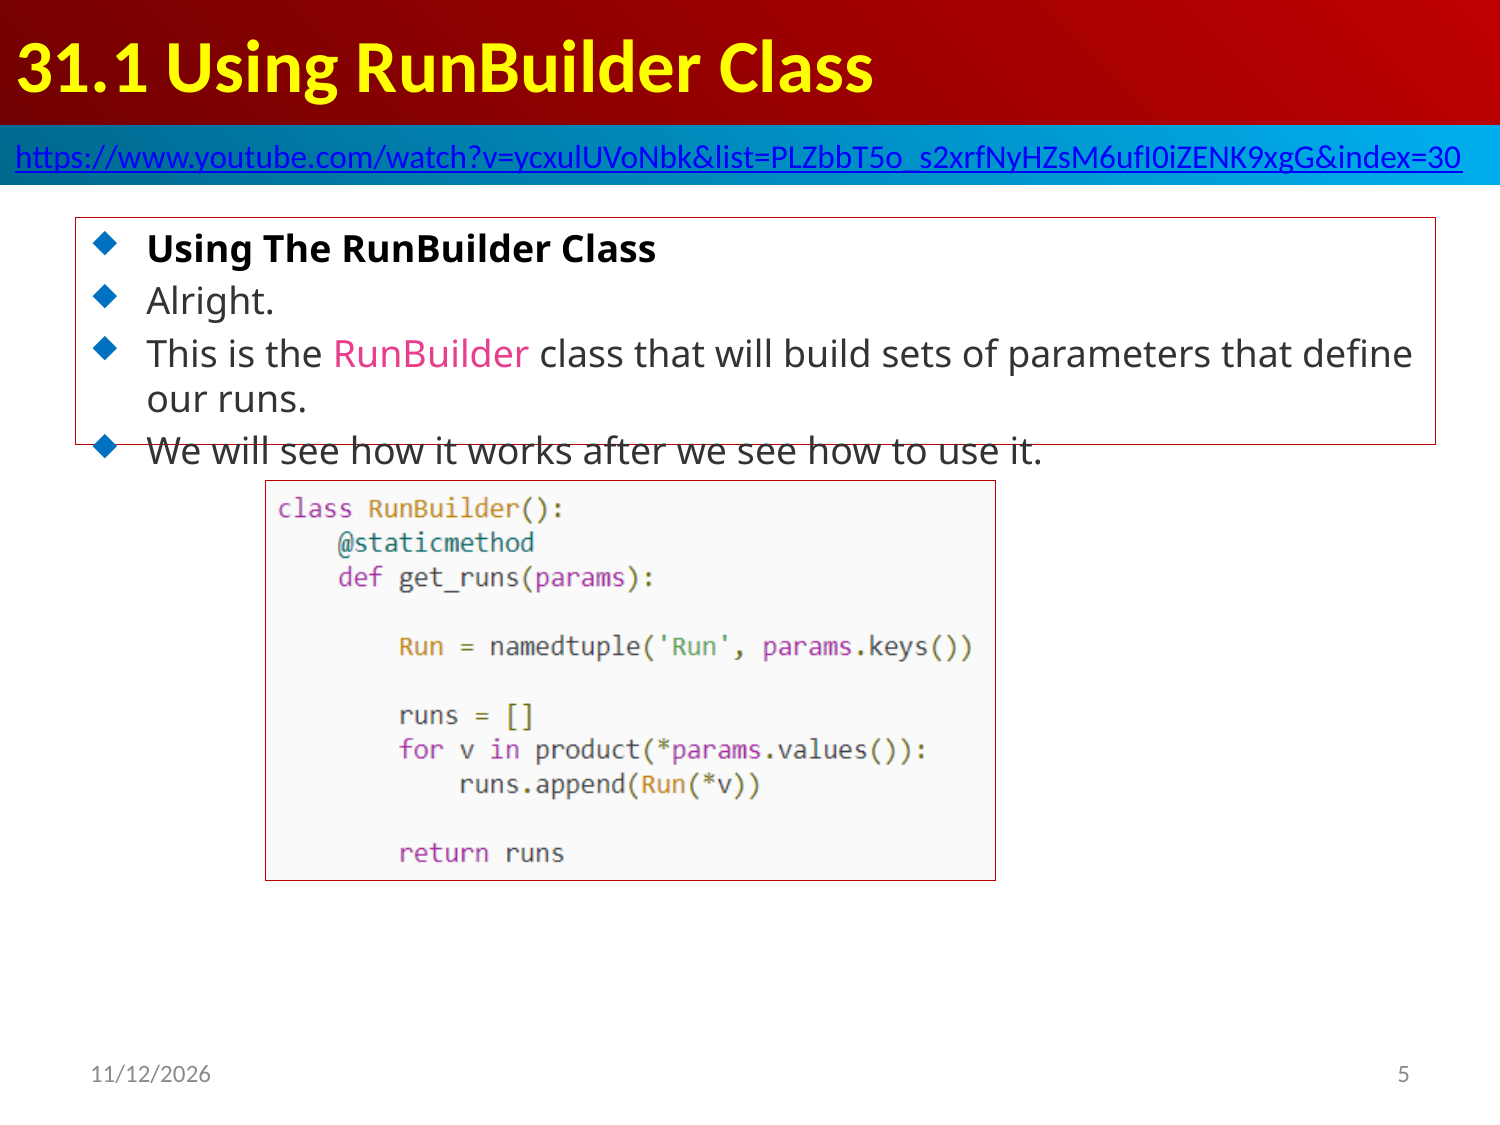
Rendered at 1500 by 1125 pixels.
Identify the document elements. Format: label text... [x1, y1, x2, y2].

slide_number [75, 1042, 425, 1103]
slide_number 5 [1074, 1042, 1425, 1103]
subtitle Using The RunBuilder Class Alright. This is the RunBuilder class that will build sets of parameters that define our runs. We will see how it works after we see how to use it. [75, 217, 1436, 445]
text_box https://www.youtube.com/watch?v=ycxulUVoNbk&list=PLZbbT5o_s2xrfNyHZsM6ufI0iZENK9xgG&index=30 [0, 125, 1500, 185]
picture [265, 480, 996, 881]
title 31.1 Using RunBuilder Class [0, 0, 1500, 125]
